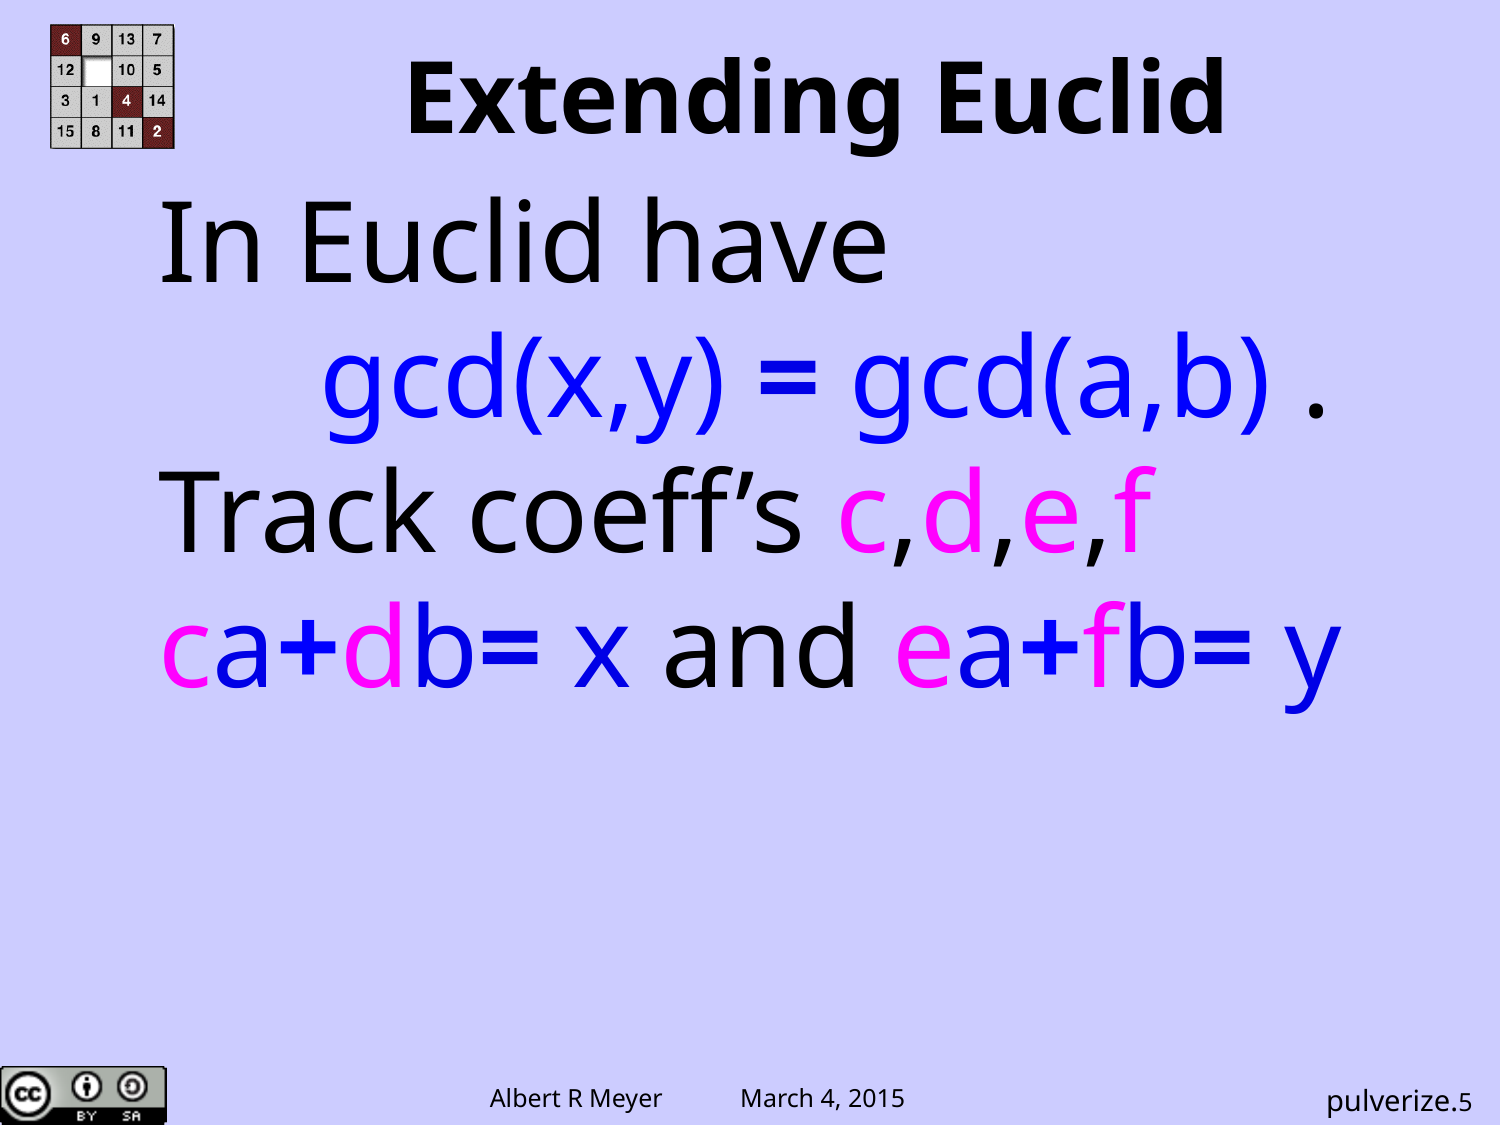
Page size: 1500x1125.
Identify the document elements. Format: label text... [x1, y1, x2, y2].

picture [0, 1066, 167, 1125]
picture [50, 24, 175, 149]
slide_number pulverize.5 [1274, 1074, 1488, 1125]
title Extending Euclid [387, 0, 1363, 188]
text_box In Euclid have gcd(x,y) = gcd(a,b) . Track coeff’s c,d,e,f ca+db= x and ea+fb= y [144, 162, 1357, 718]
